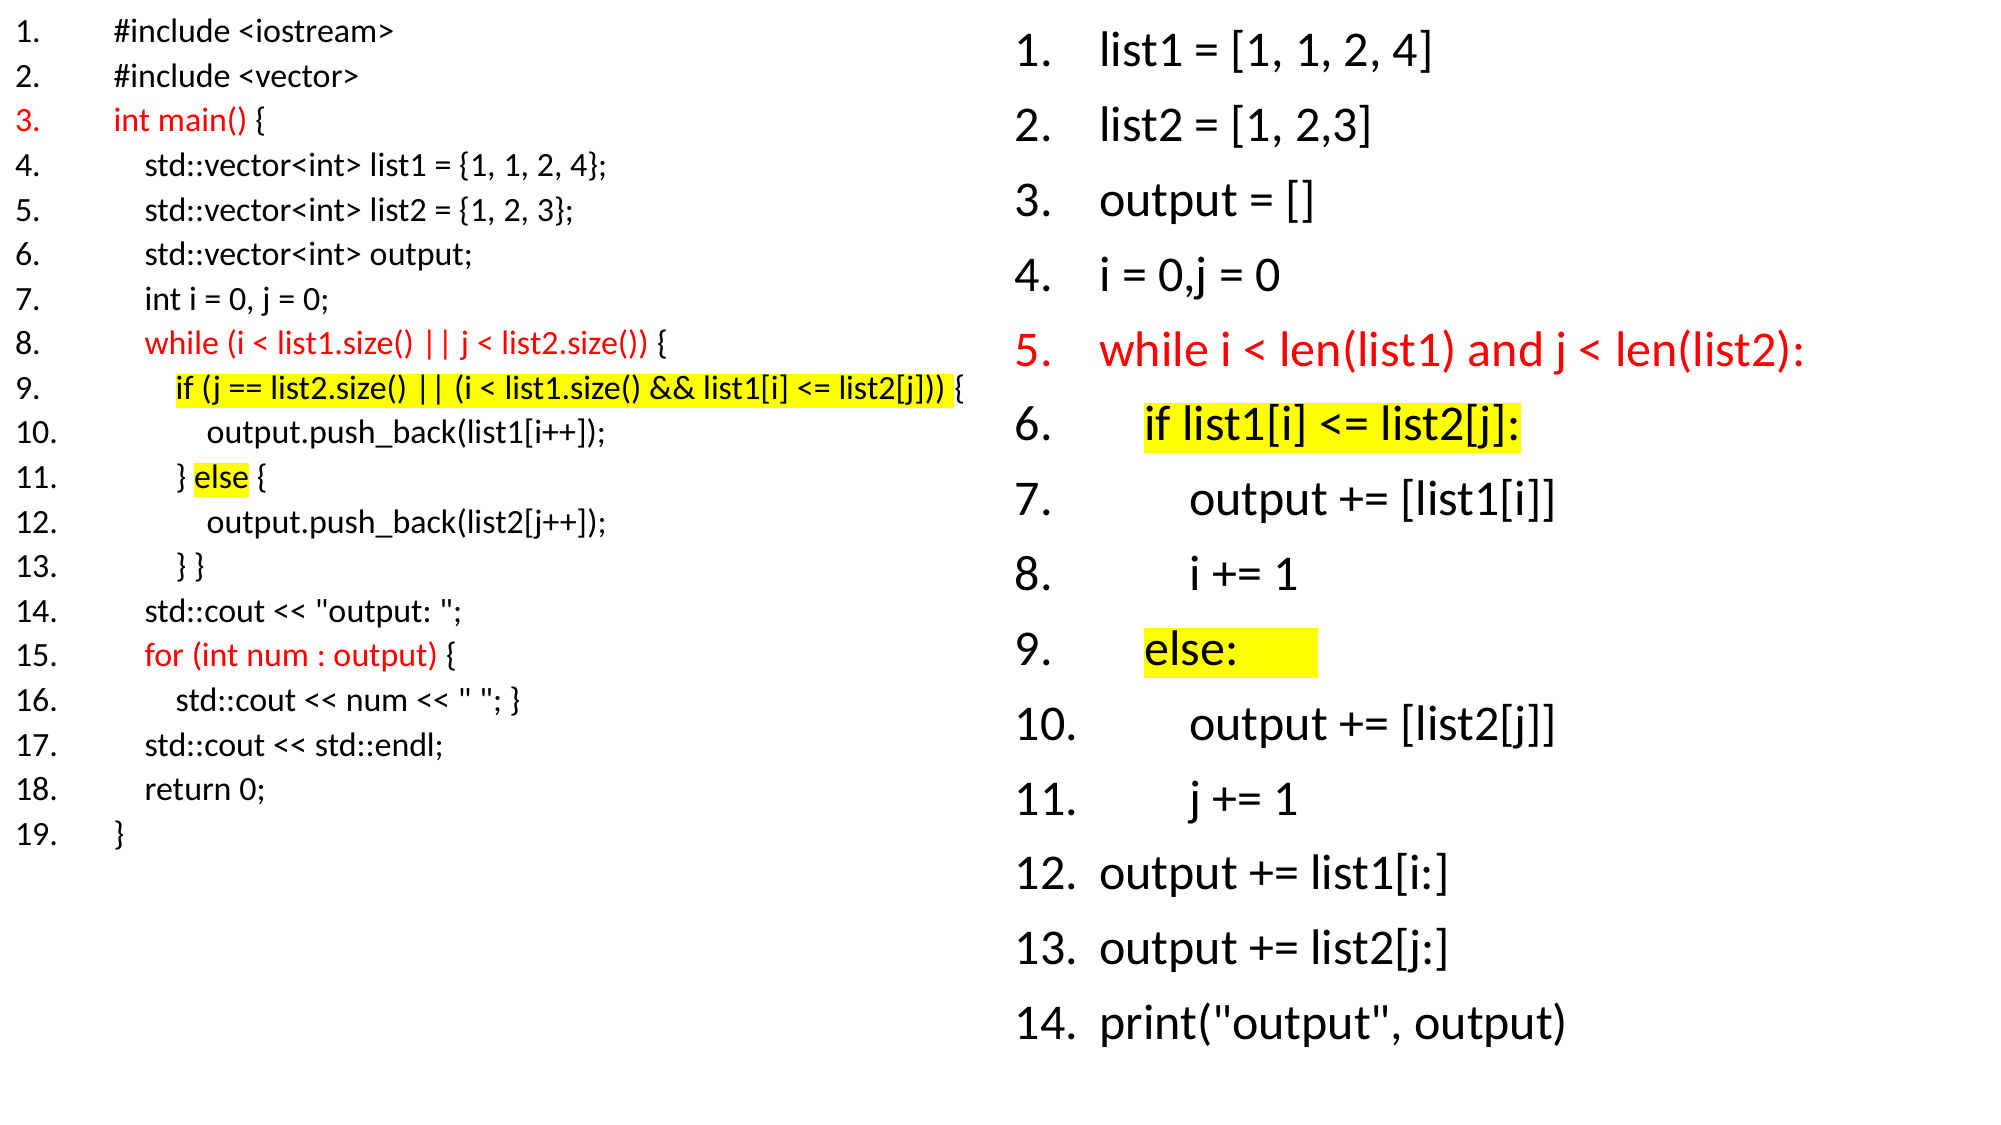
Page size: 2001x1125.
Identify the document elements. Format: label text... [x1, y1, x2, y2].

text_box list1 = [1, 1, 2, 4] list2 = [1, 2,3] output = [] i = 0,j = 0 while i < len(list1) and j < len(list2): if list1[i] <= list2[j]: output += [list1[i]] i += 1 else: output += [list2[j]] j += 1 output += list1[i:] output += list2[j:] print("output", output) [999, 16, 2000, 1125]
list #include <iostream> #include <vector> int main() { std::vector<int> list1 = {1, 1, 2, 4}; std::vector<int> list2 = {1, 2, 3}; std::vector<int> output; int i = 0, j = 0; while (i < list1.size() || j < list2.size()) { if (j == list2.size() || (i < list1.size() && list1[i] <= list2[j])) { output.push_back(list1[i++]); } else { output.push_back(list2[j++]); } } std::cout << "output: "; for (int num : output) { std::cout << num << " "; } std::cout << std::endl; return 0; } ADDED SLIDES [0, 5, 1186, 1125]
